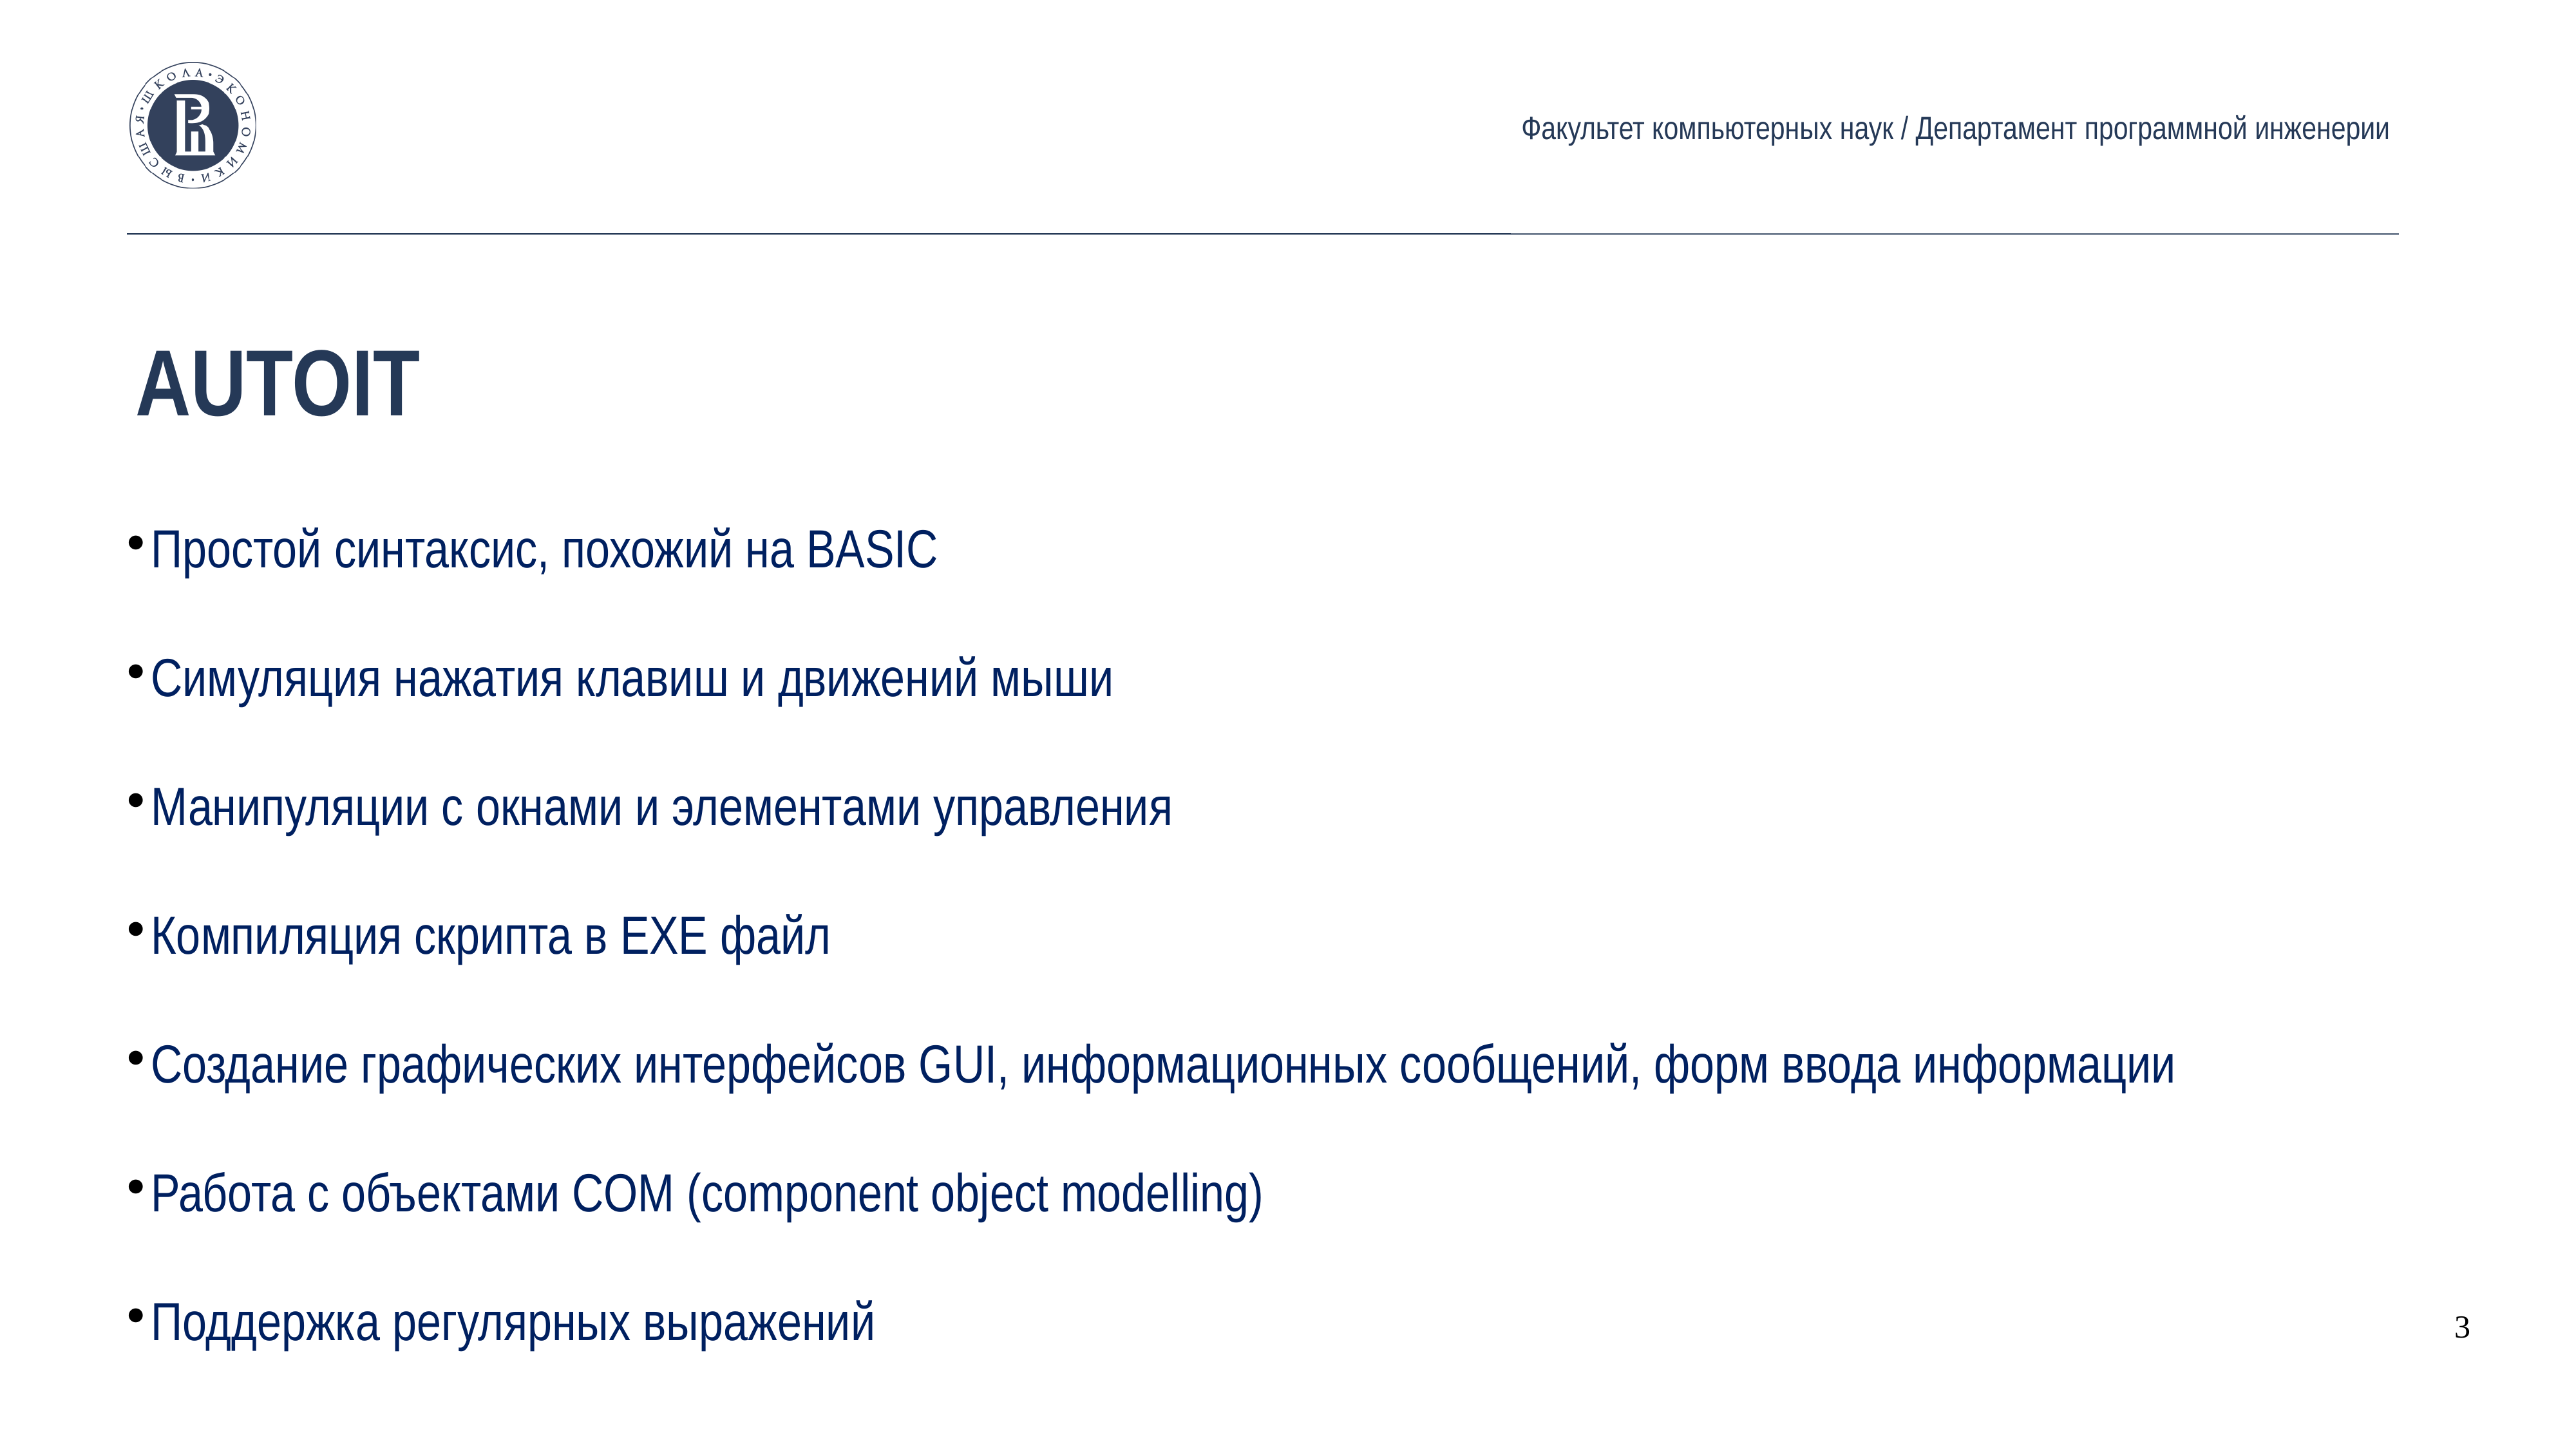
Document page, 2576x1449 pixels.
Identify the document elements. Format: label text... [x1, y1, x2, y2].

text_box Простой синтаксис, похожий на BASIC Симуляция нажатия клавиш и движений мыши Манипуляции с окнами и элементами управления Компиляция скрипта в EXE файл Создание графических интерфейсов GUI, информационных сообщений, форм ввода информации Работа с объектами COM (component object modelling) Поддержка регулярных выражений [118, 413, 2391, 1301]
text_box <номер> [2445, 1301, 2576, 1347]
picture [129, 61, 256, 189]
text_box Факультет компьютерных наук / Департамент программной инженерии [1198, 99, 2399, 154]
text_box AutoIT [128, 314, 2391, 413]
